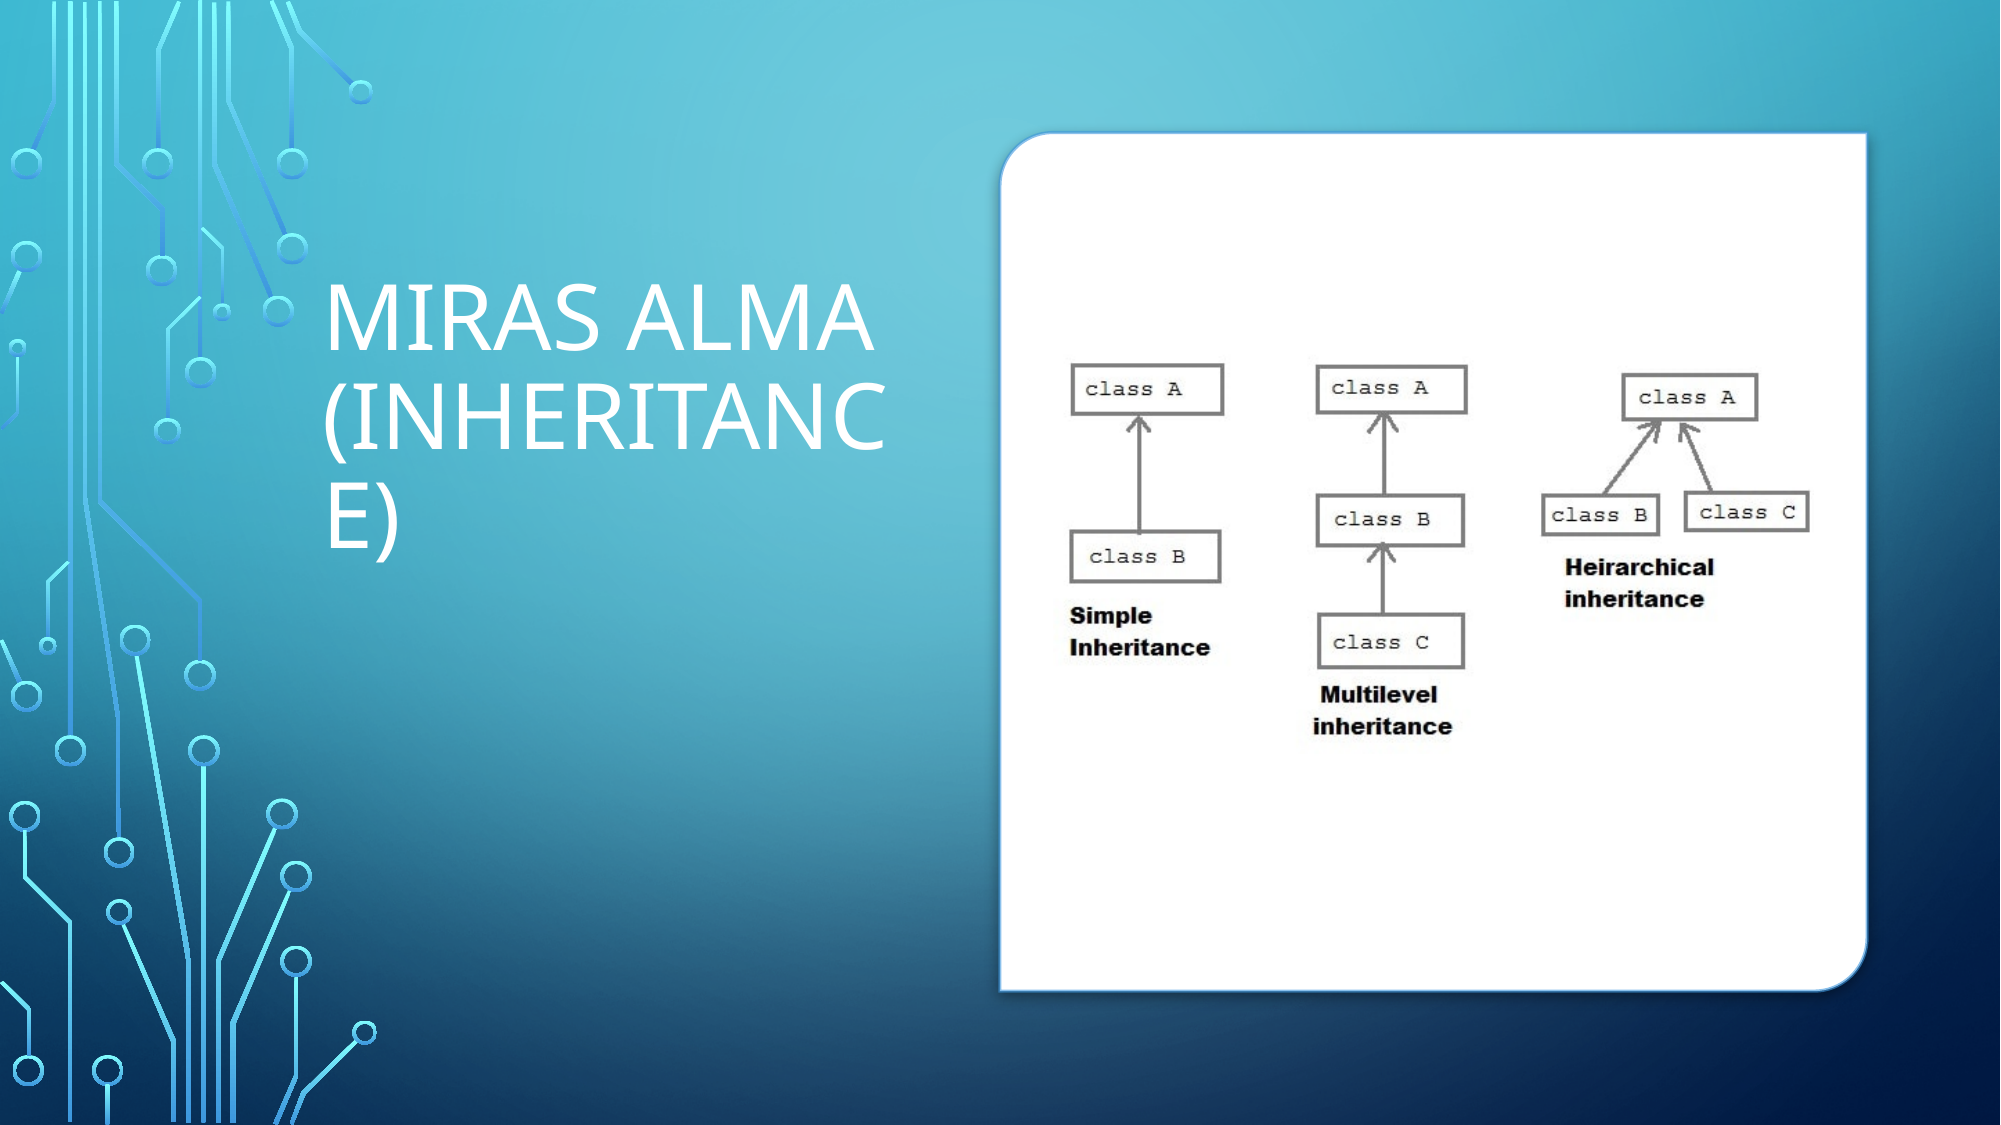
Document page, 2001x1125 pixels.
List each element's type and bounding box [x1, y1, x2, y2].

text_box [0, 0, 379, 1125]
picture [379, 0, 2000, 1125]
